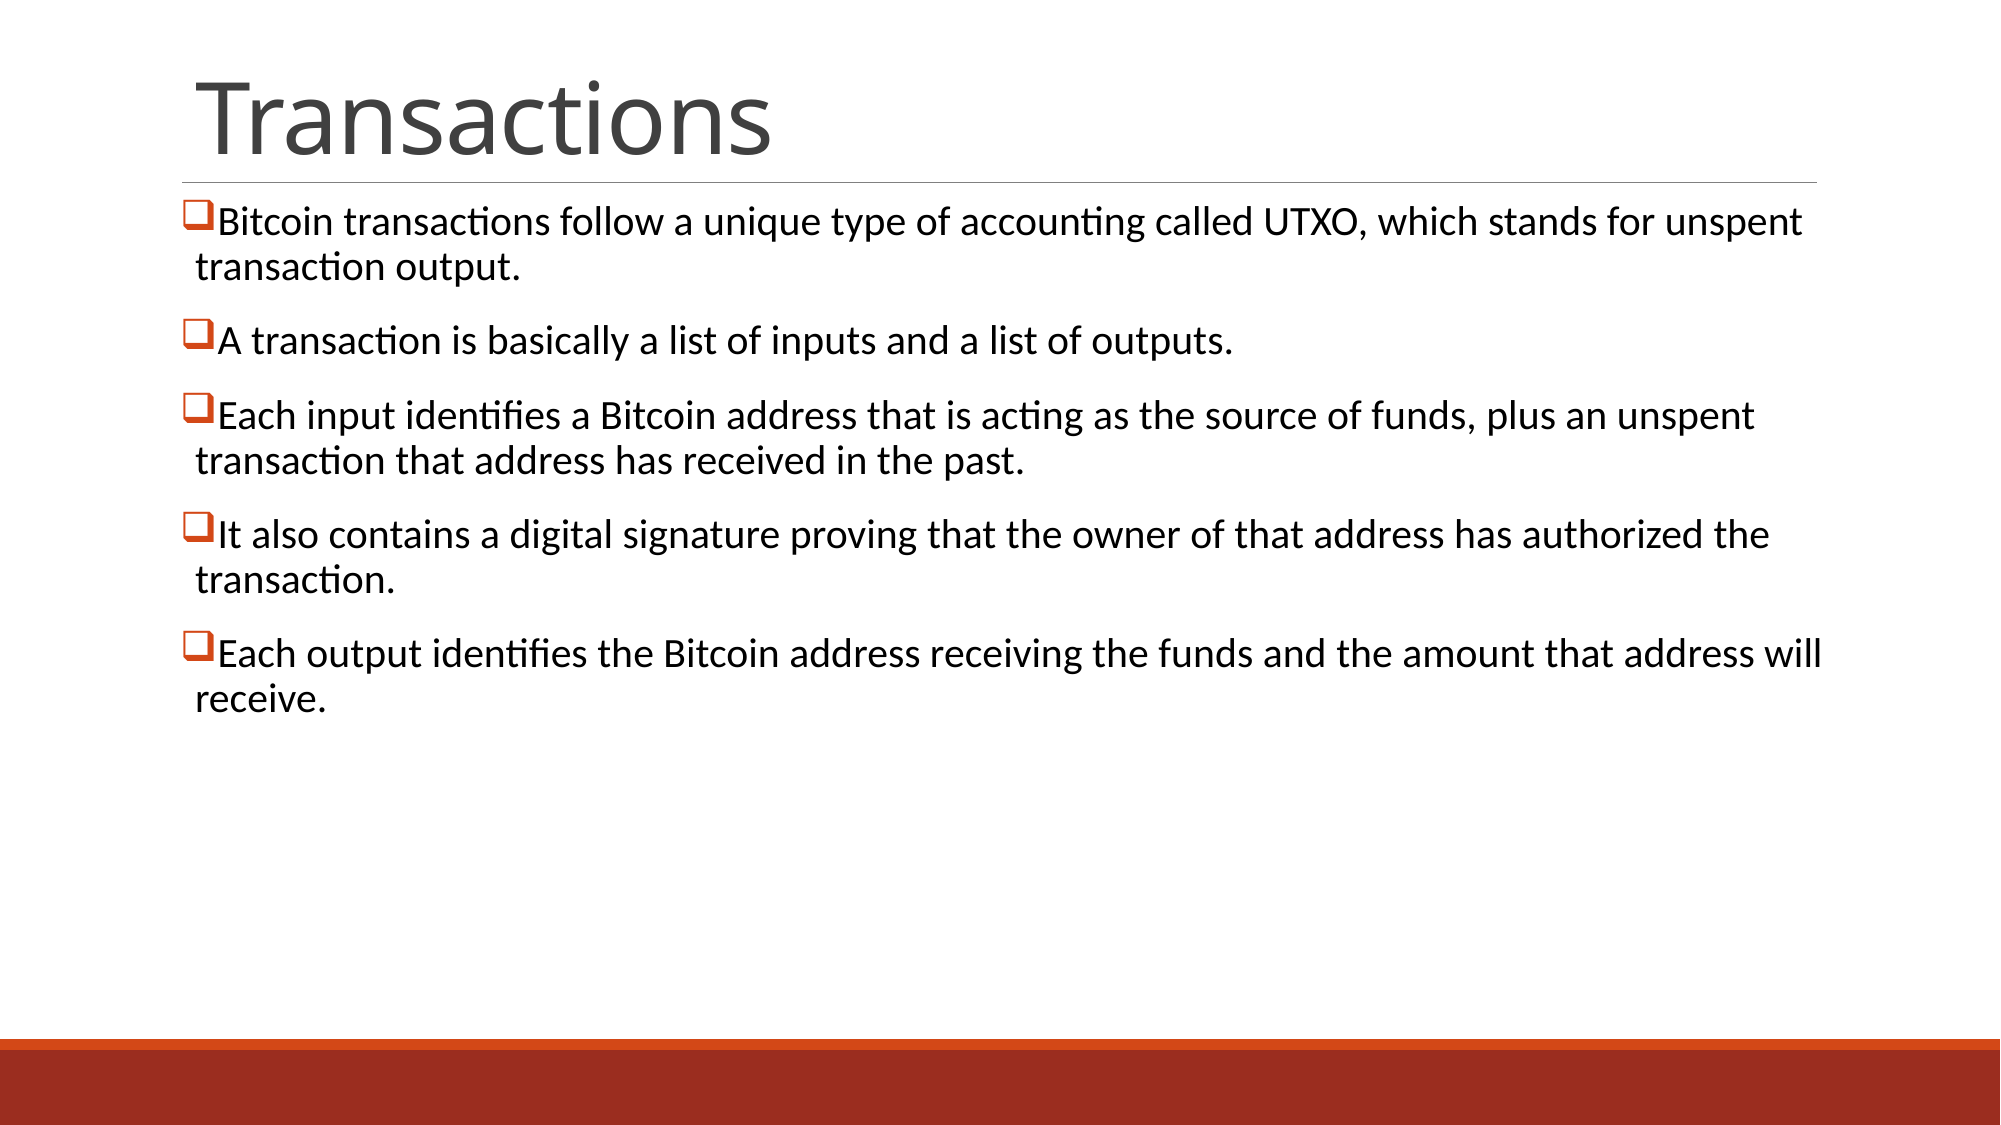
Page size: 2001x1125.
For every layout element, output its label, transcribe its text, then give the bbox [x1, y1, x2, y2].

list Bitcoin transactions follow a unique type of accounting called UTXO, which stands for unspent transaction output. A transaction is basically a list of inputs and a list of outputs. Each input identifies a Bitcoin address that is acting as the source of funds, plus an unspent transaction that address has received in the past. It also contains a digital signature proving that the owner of that address has authorized the transaction. Each output identifies the Bitcoin address receiving the funds and the amount that address will receive. [180, 192, 1830, 963]
title Transactions [180, 47, 1830, 183]
